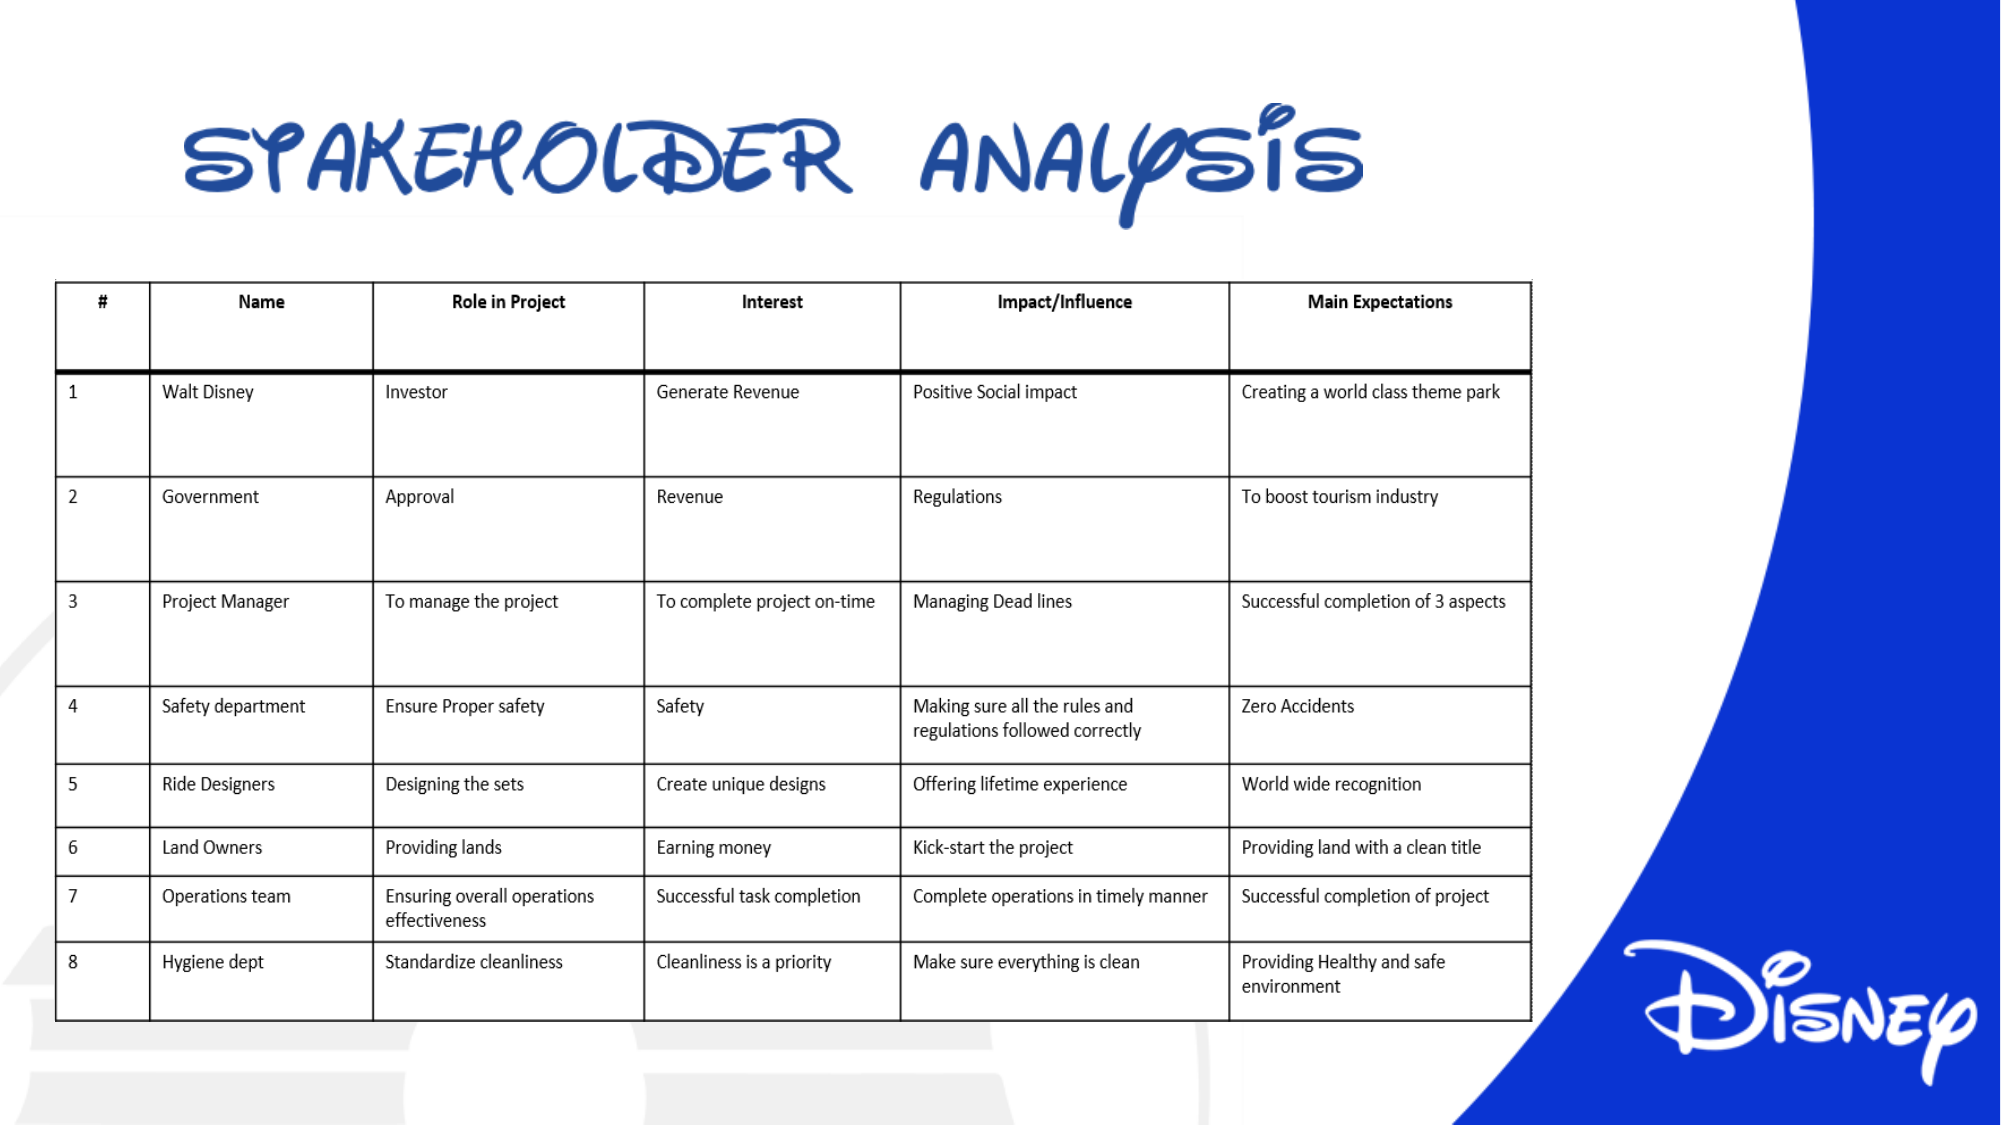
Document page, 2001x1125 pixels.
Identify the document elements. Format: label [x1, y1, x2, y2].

picture [0, 0, 2001, 1125]
list [54, 279, 1534, 1022]
